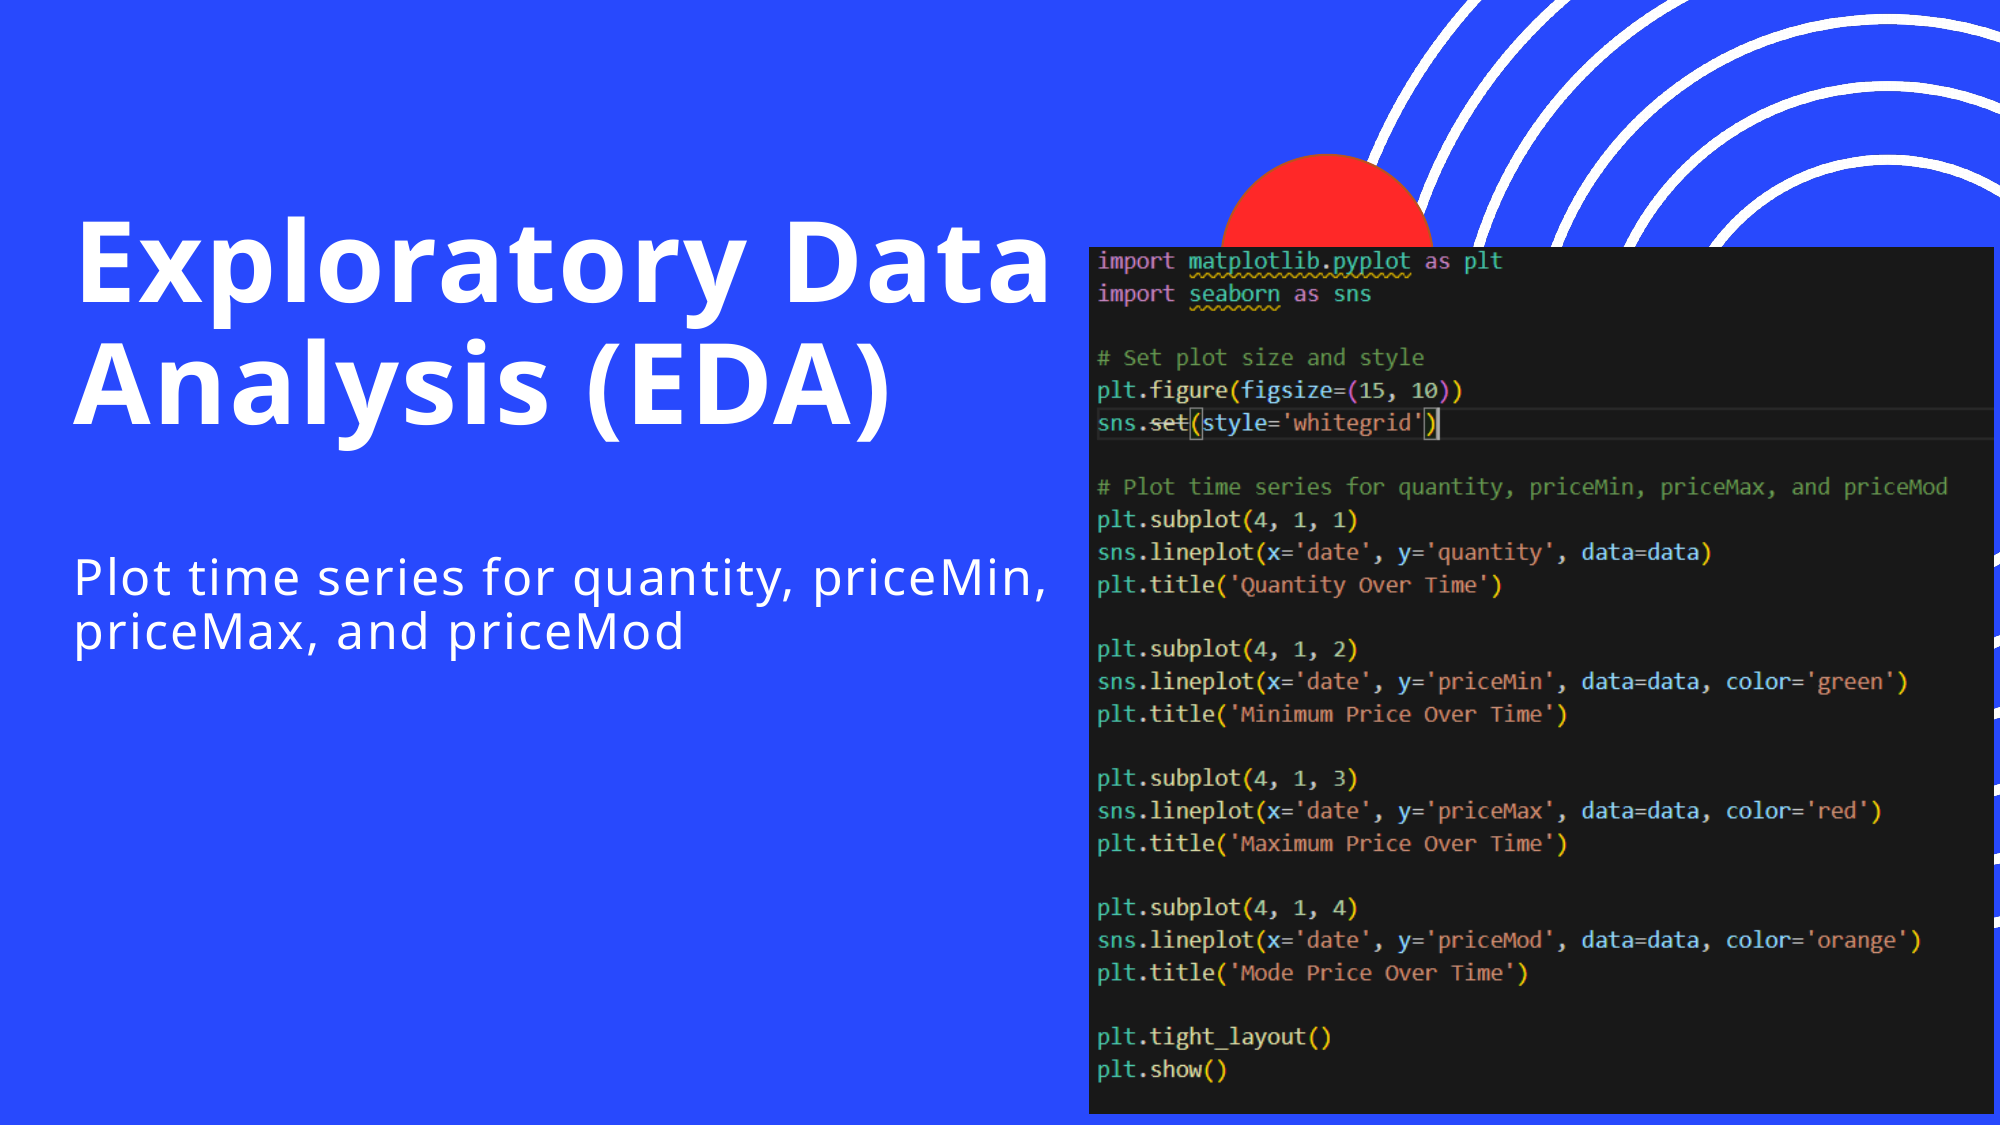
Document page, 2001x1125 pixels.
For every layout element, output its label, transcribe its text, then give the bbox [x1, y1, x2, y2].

title Exploratory Data Analysis (EDA) [73, 59, 1090, 449]
text_box Plot time series for quantity, priceMin, priceMax, and priceMod [73, 510, 1089, 660]
picture [1089, 0, 2000, 1114]
